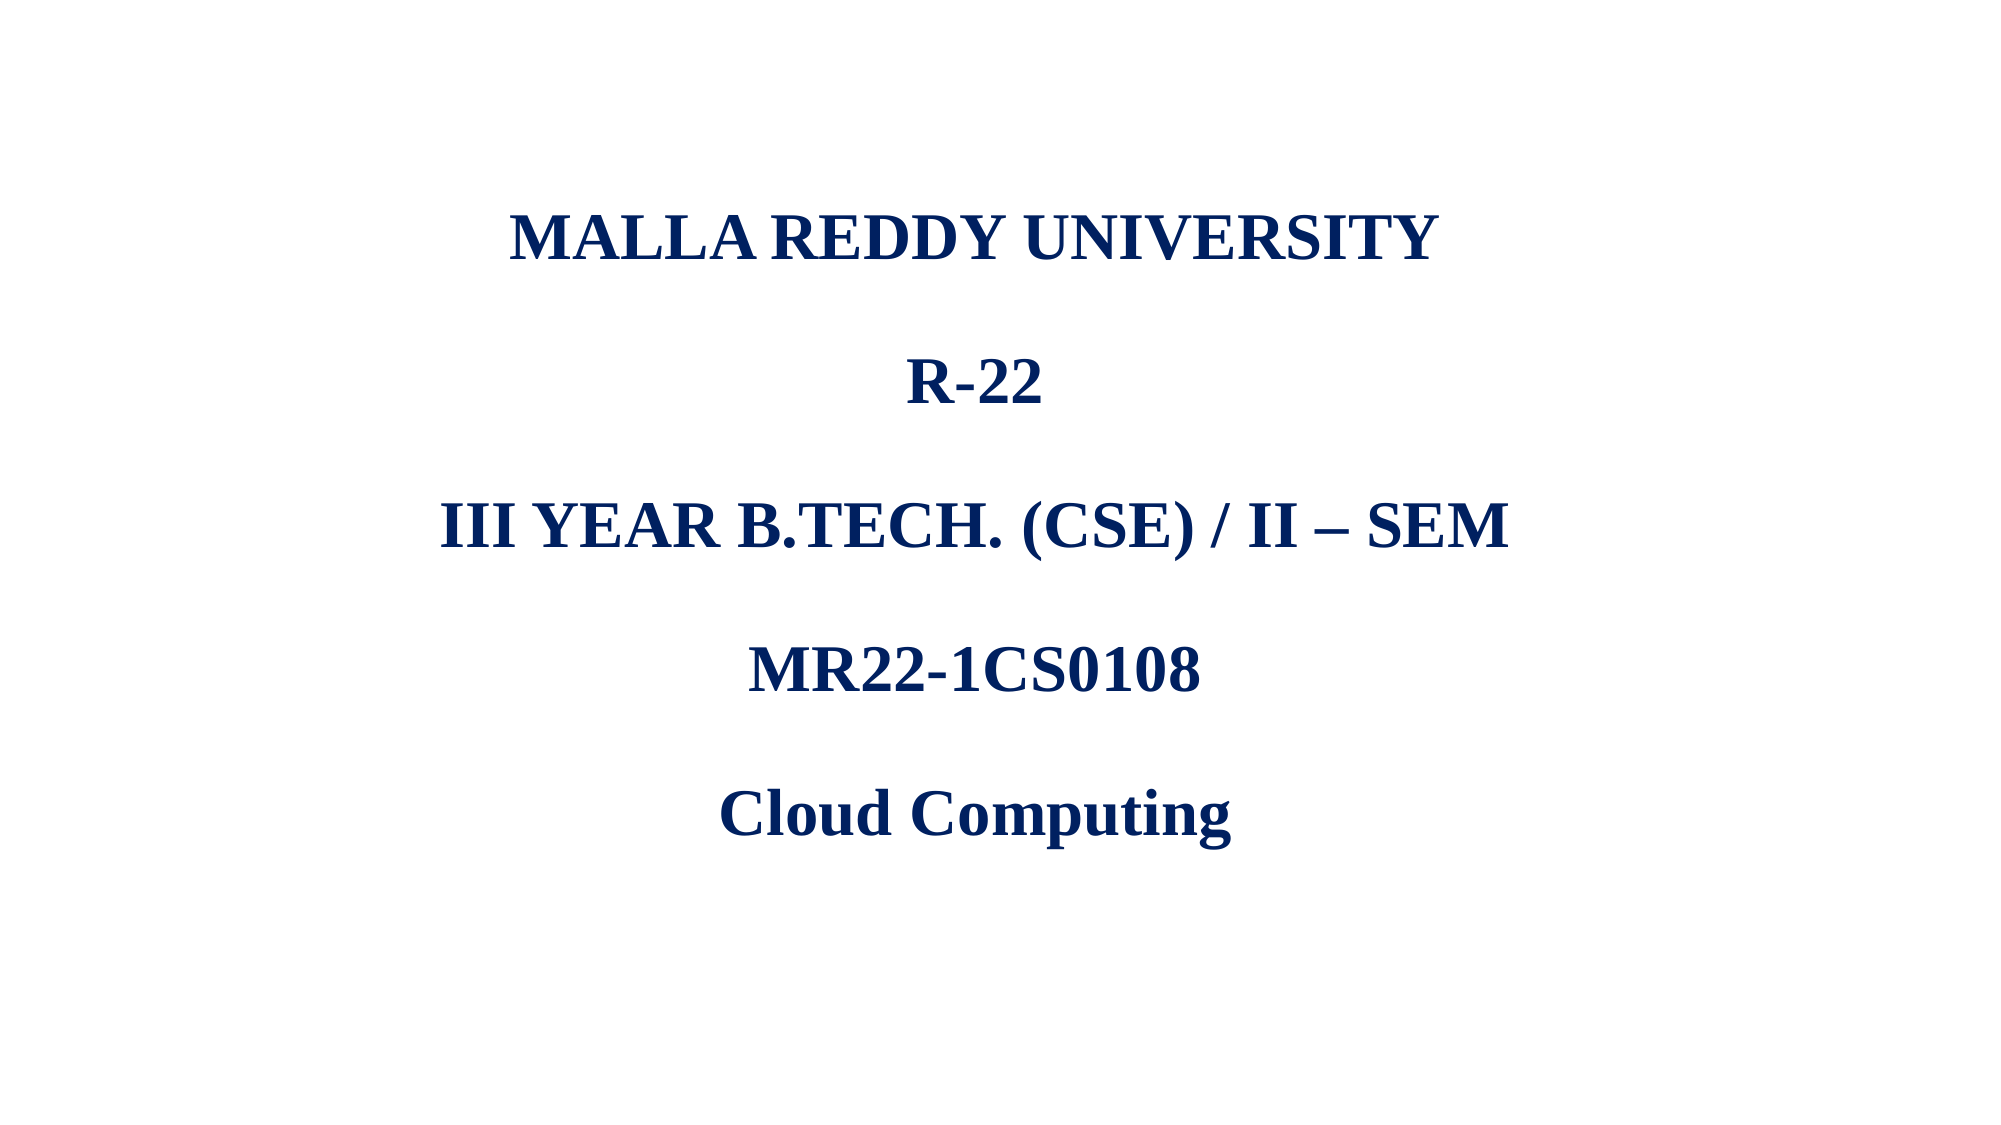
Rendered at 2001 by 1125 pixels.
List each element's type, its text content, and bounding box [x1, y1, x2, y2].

title MALLA REDDY UNIVERSITY R-22 III YEAR B.TECH. (CSE) / II – SEM MR22-1CS0108 Cloud Computing [88, 46, 1863, 1005]
